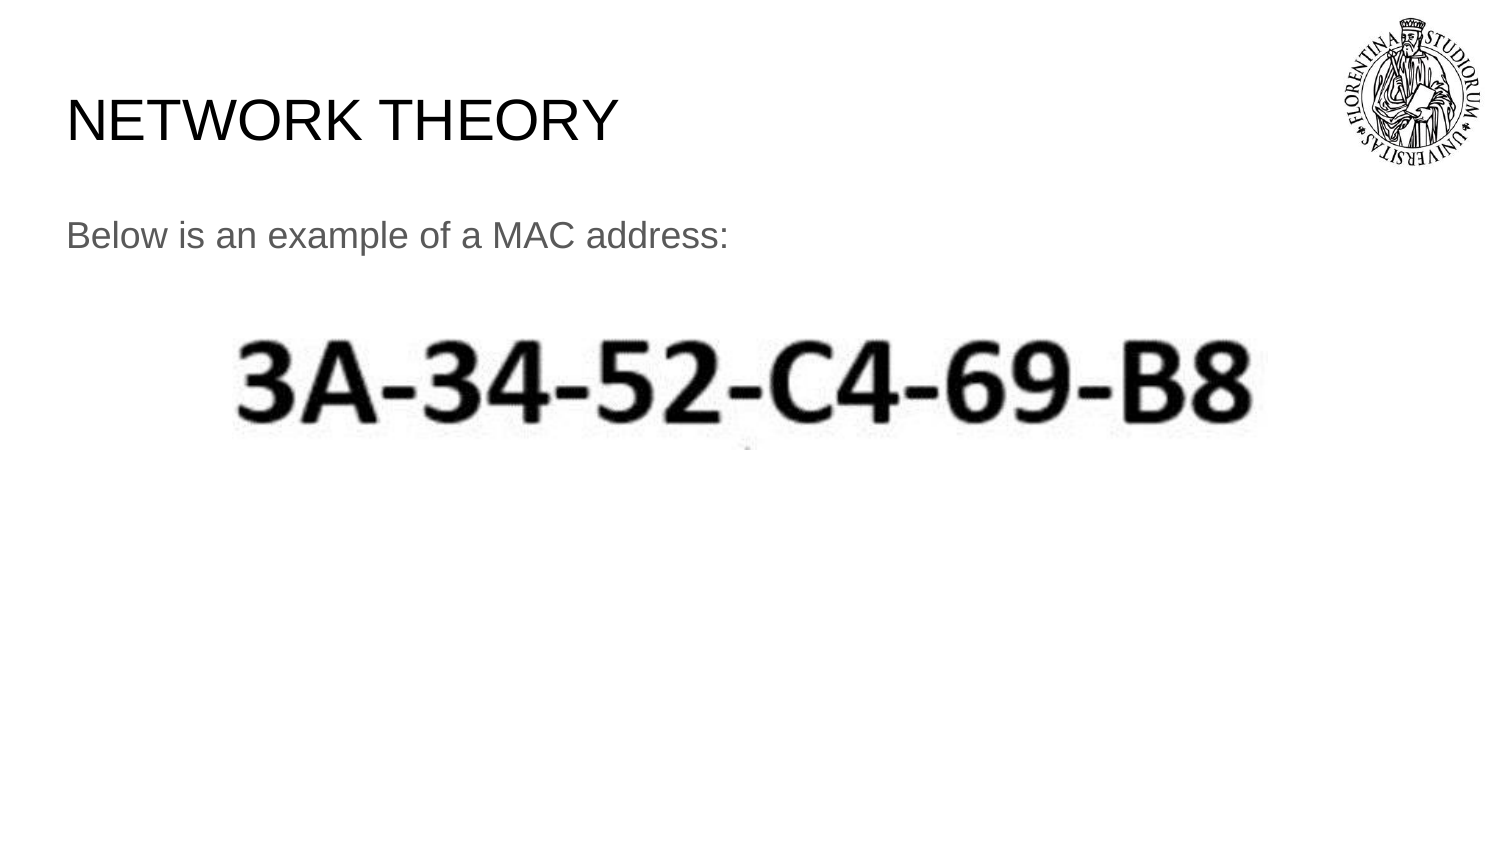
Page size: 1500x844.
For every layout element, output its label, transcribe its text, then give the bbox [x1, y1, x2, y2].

title NETWORK THEORY [51, 72, 1333, 167]
picture [231, 300, 1269, 450]
picture [1338, 11, 1485, 169]
list Below is an example of a MAC address: [51, 189, 1449, 750]
